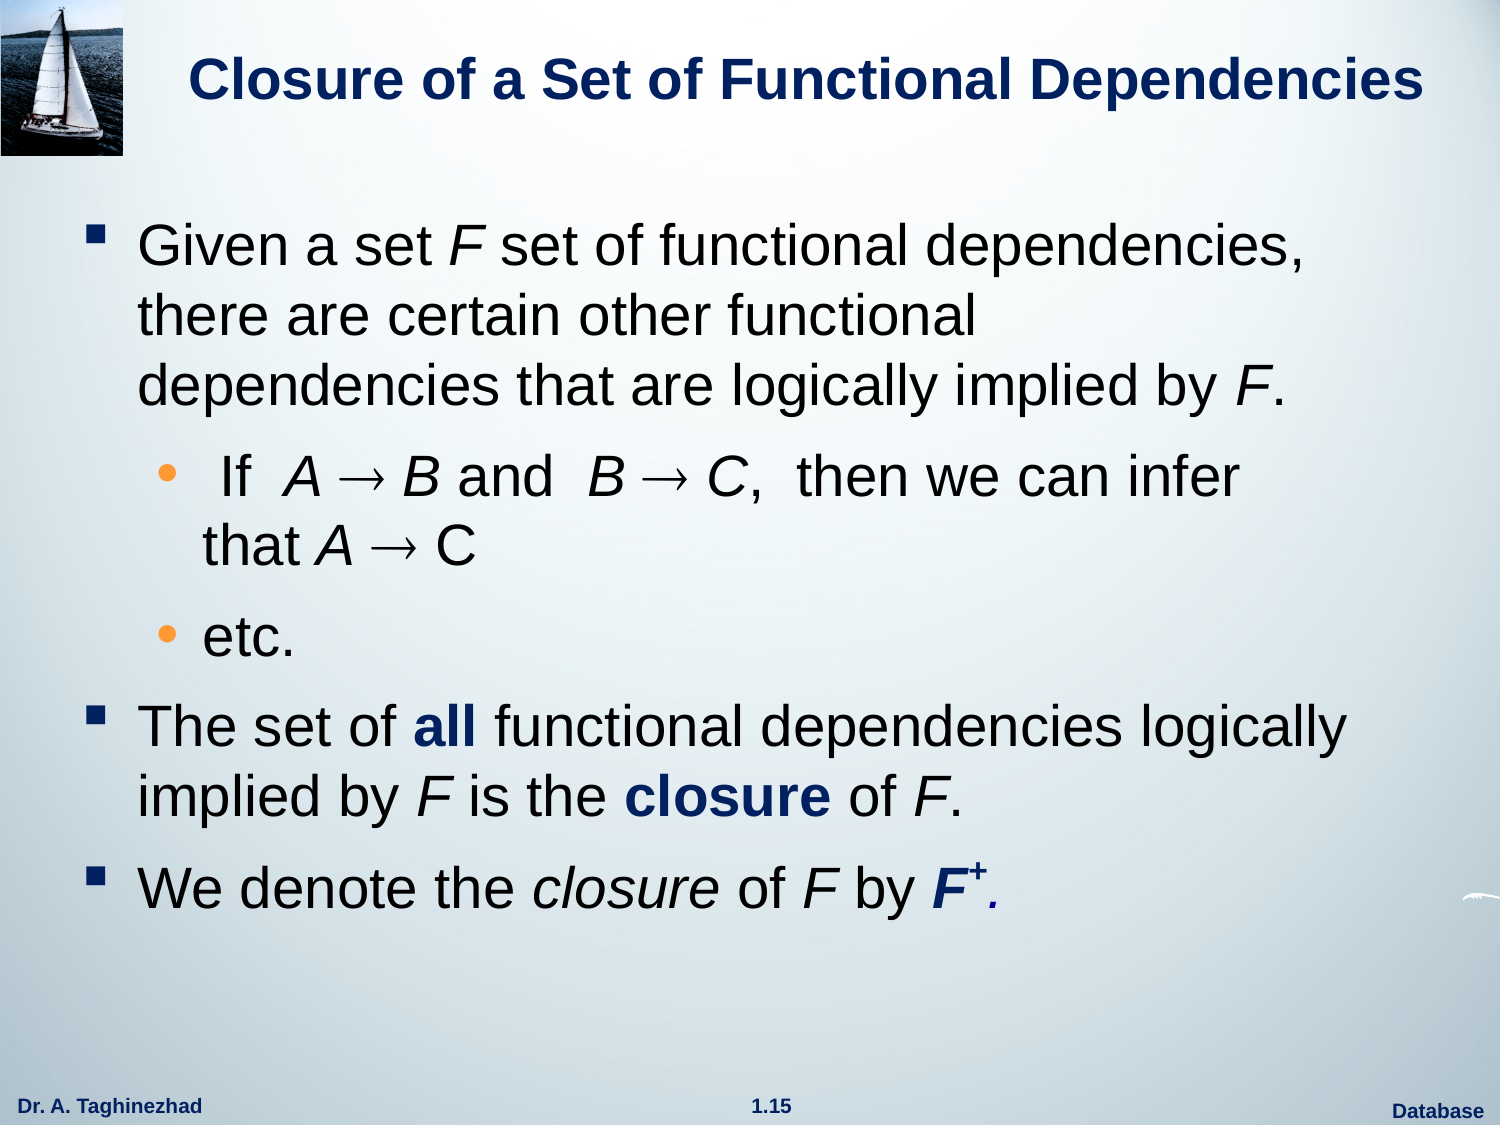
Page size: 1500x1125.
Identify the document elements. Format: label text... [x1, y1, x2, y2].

picture [0, 0, 1500, 1125]
title Closure of a Set of Functional Dependencies [156, 43, 1457, 119]
list Given a set F set of functional dependencies, there are certain other functional dependencies that are logically implied by F. If A  B and B  C, then we can infer that A  C etc. The set of all functional dependencies logically implied by F is the closure of F. We denote the closure of F by F+. [66, 199, 1366, 1034]
